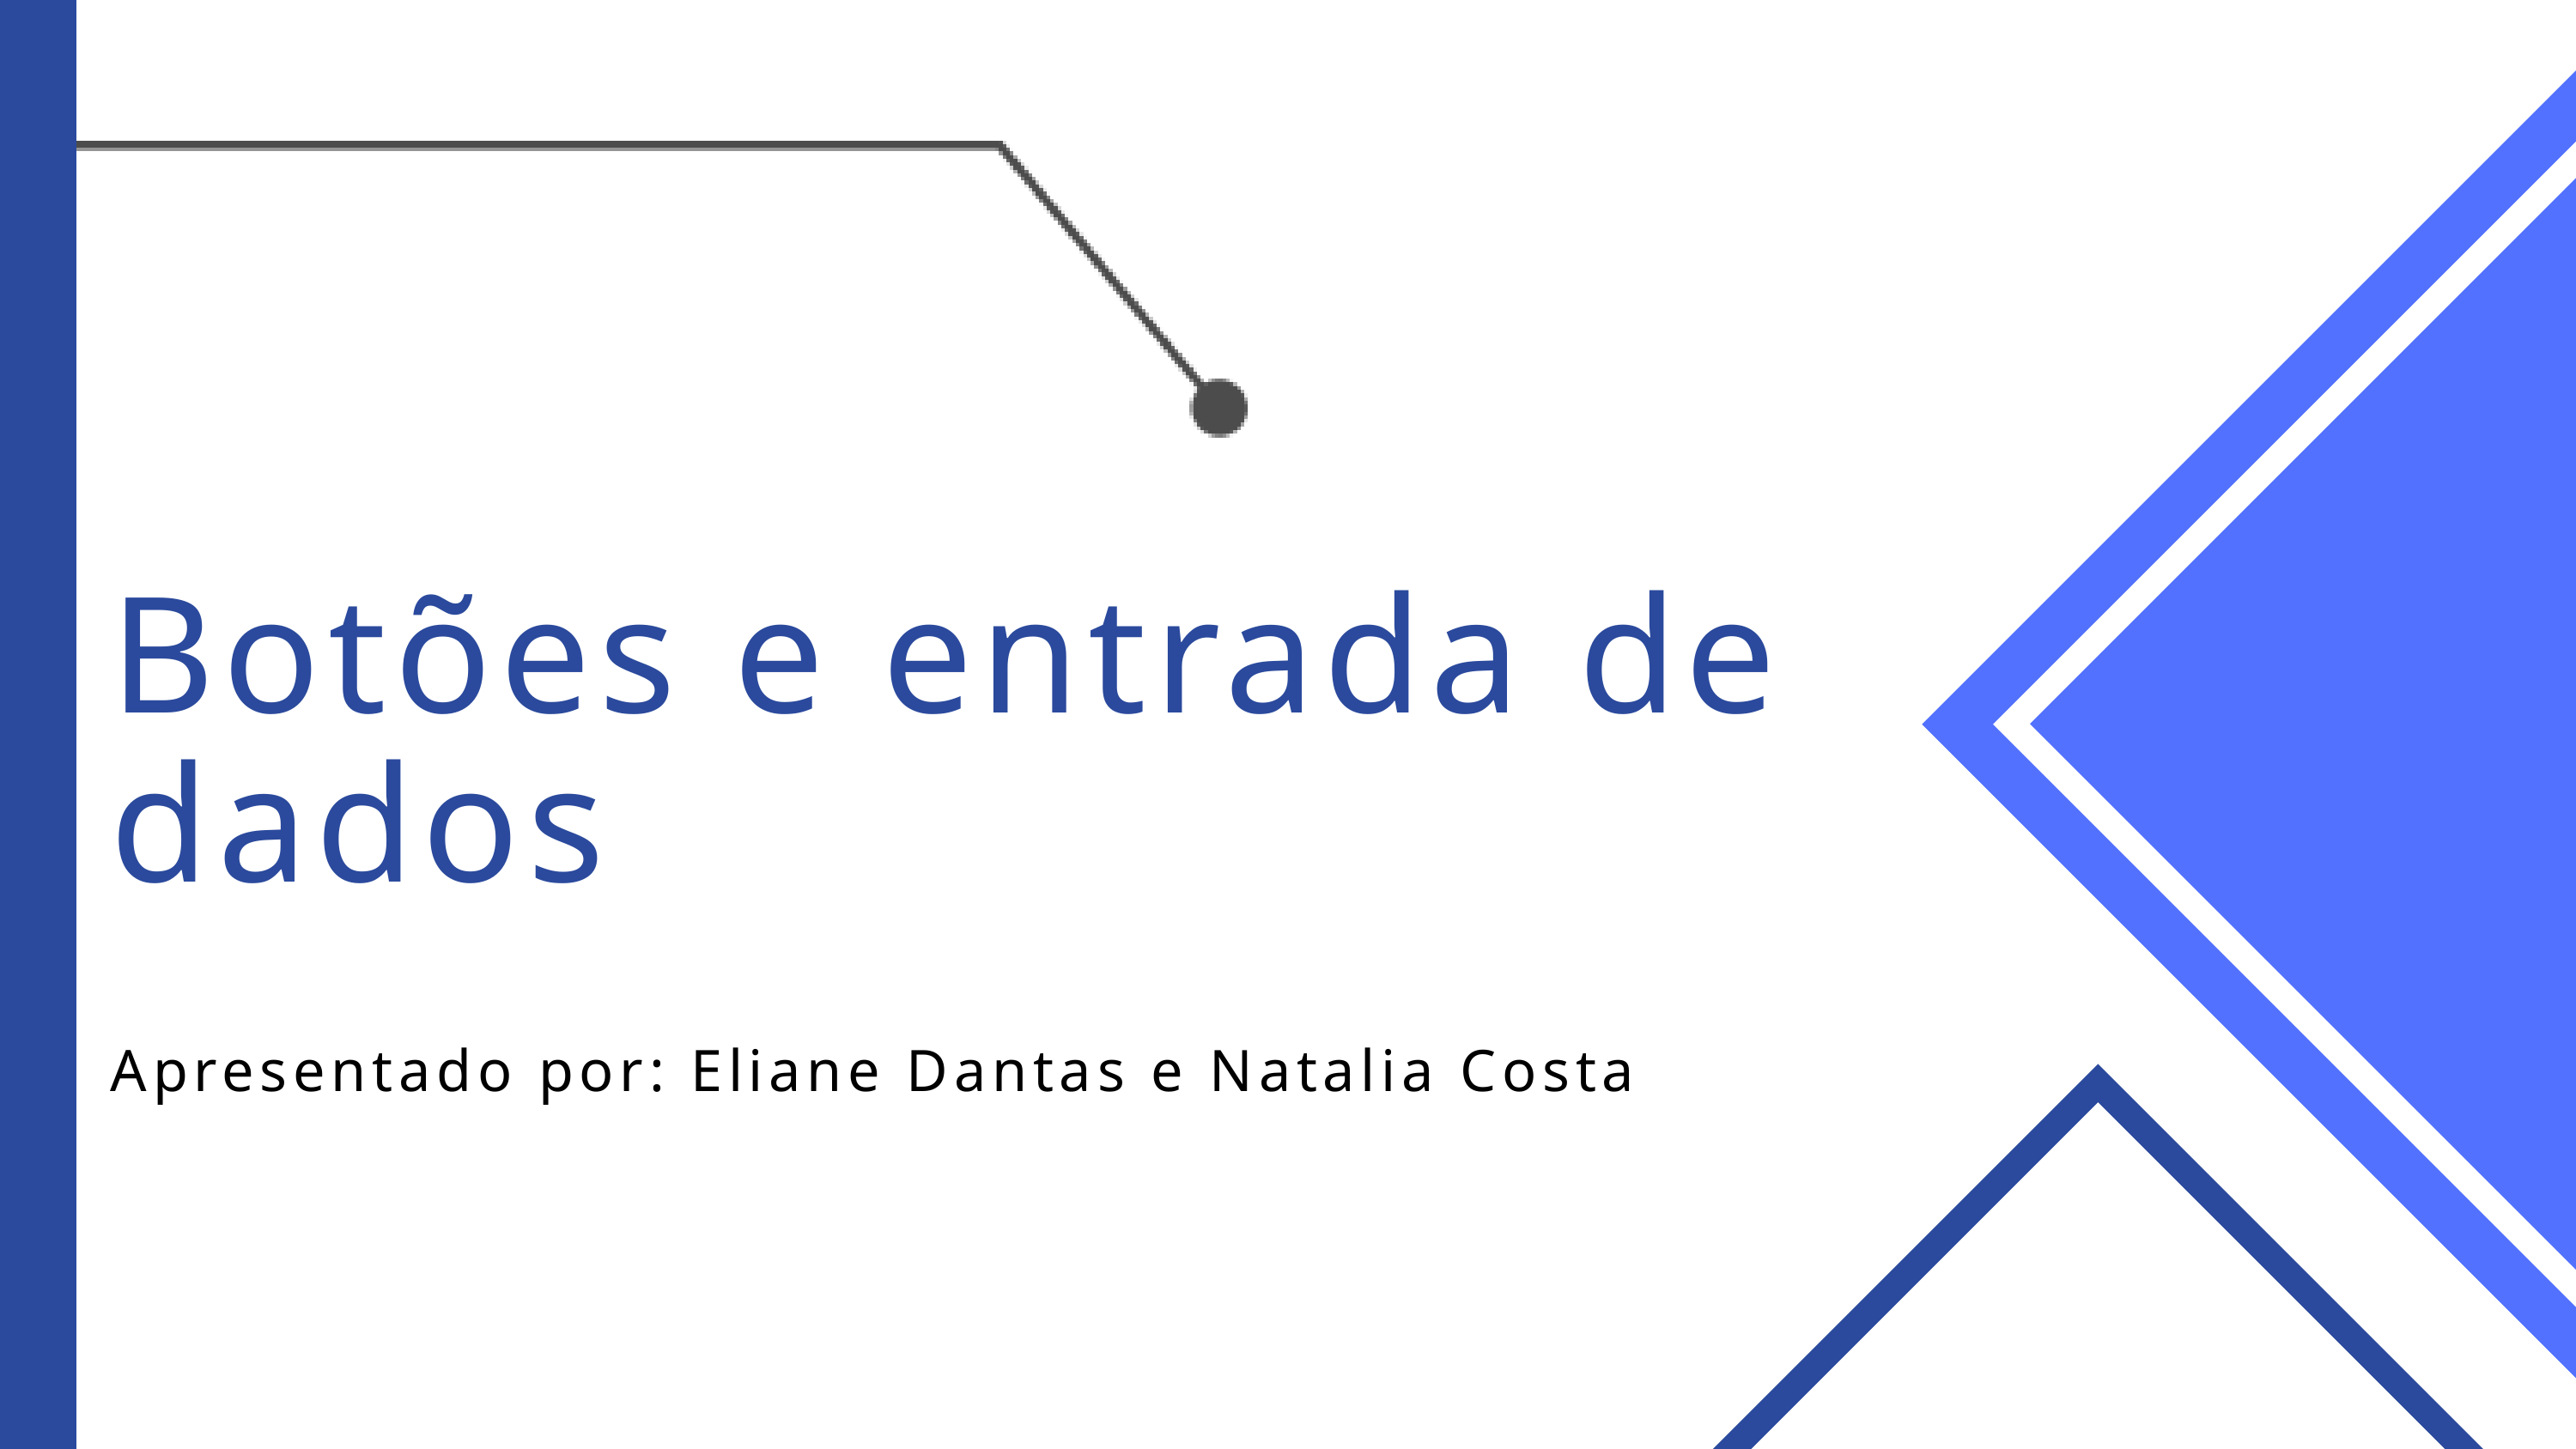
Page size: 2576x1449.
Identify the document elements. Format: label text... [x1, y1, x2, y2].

text_box [83, 141, 1249, 438]
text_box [0, 0, 76, 1449]
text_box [1683, 1196, 2419, 1449]
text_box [2163, 312, 2576, 1137]
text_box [2113, 261, 2576, 1187]
text_box Botões e entrada de dados [110, 576, 1888, 915]
text_box Apresentado por: Eliane Dantas e Natalia Costa [110, 1022, 1888, 1103]
